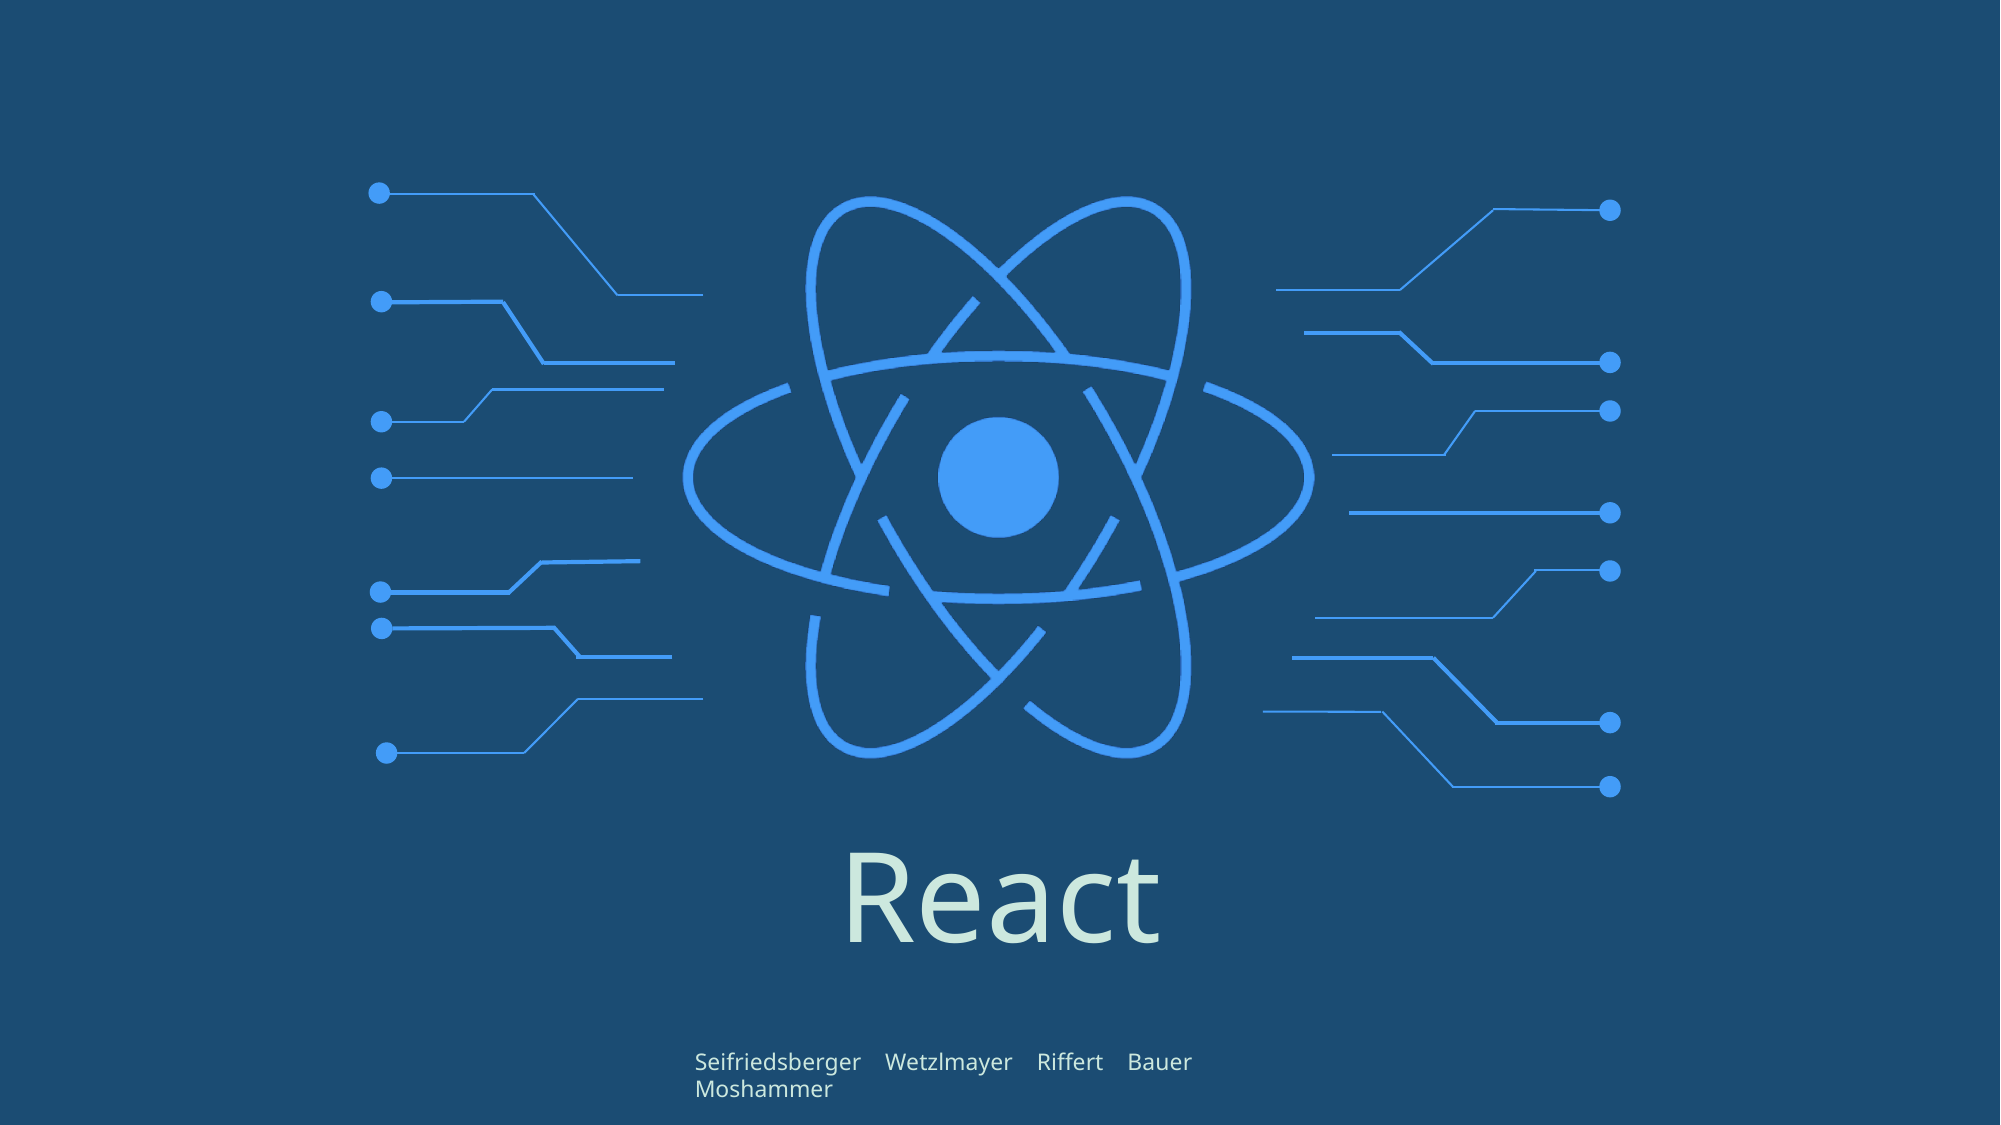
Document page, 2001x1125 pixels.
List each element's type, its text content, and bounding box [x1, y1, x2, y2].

picture [650, 169, 1350, 787]
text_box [375, 698, 704, 764]
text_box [370, 617, 673, 657]
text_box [369, 561, 641, 603]
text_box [1262, 711, 1621, 798]
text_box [1291, 657, 1621, 711]
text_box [1332, 400, 1621, 455]
title React [731, 816, 1269, 978]
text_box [1275, 199, 1621, 291]
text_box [370, 467, 633, 489]
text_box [368, 182, 704, 296]
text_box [370, 389, 664, 433]
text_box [1314, 560, 1621, 618]
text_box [1348, 502, 1621, 524]
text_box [1303, 331, 1621, 374]
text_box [370, 296, 675, 364]
text_box Seifriedsberger Wetzlmayer Riffert Bauer Moshammer [680, 1039, 1320, 1110]
